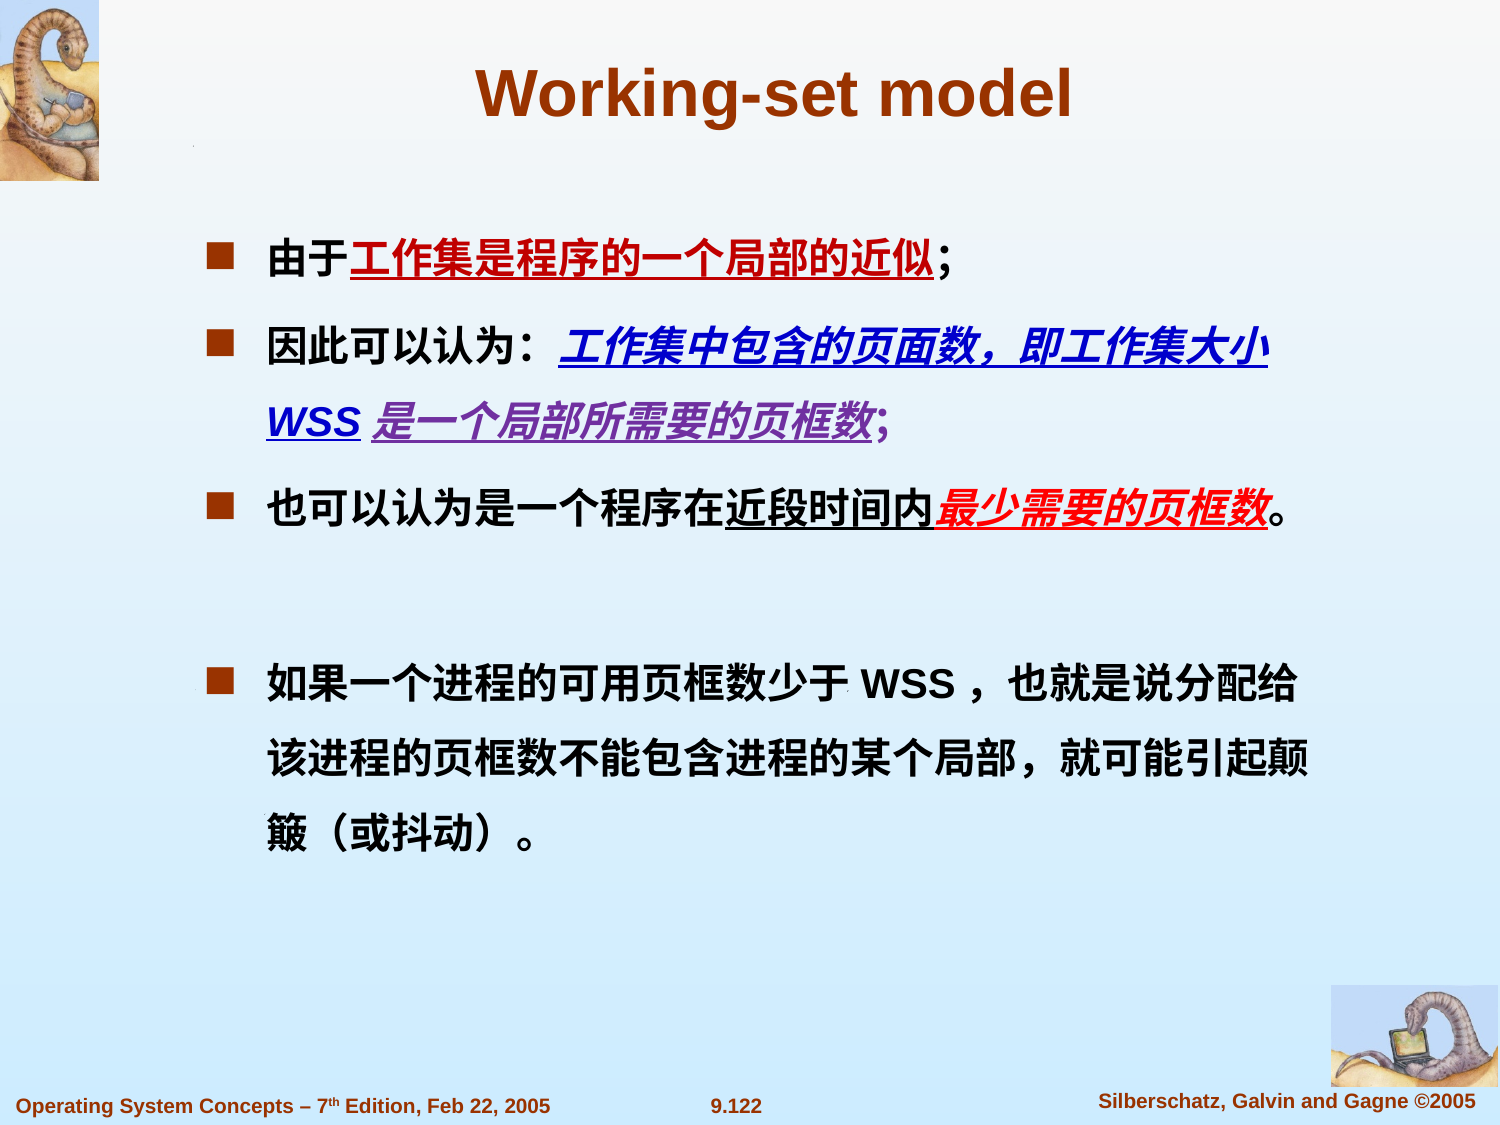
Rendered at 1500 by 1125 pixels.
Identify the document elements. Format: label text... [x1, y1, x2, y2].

picture [1331, 985, 1498, 1087]
list 由于工作集是程序的一个局部的近似； 因此可以认为：工作集中包含的页面数，即工作集大小WSS是一个局部所需要的页框数； 也可以认为是一个程序在近段时间内最少需要的页框数。 如果一个进程的可用页框数少于WSS，也就是说分配给该进程的页框数不能包含进程的某个局部，就可能引起颠簸（或抖动）。 [194, 199, 1348, 988]
picture [0, 0, 99, 181]
title Working-set model [112, 37, 1438, 138]
